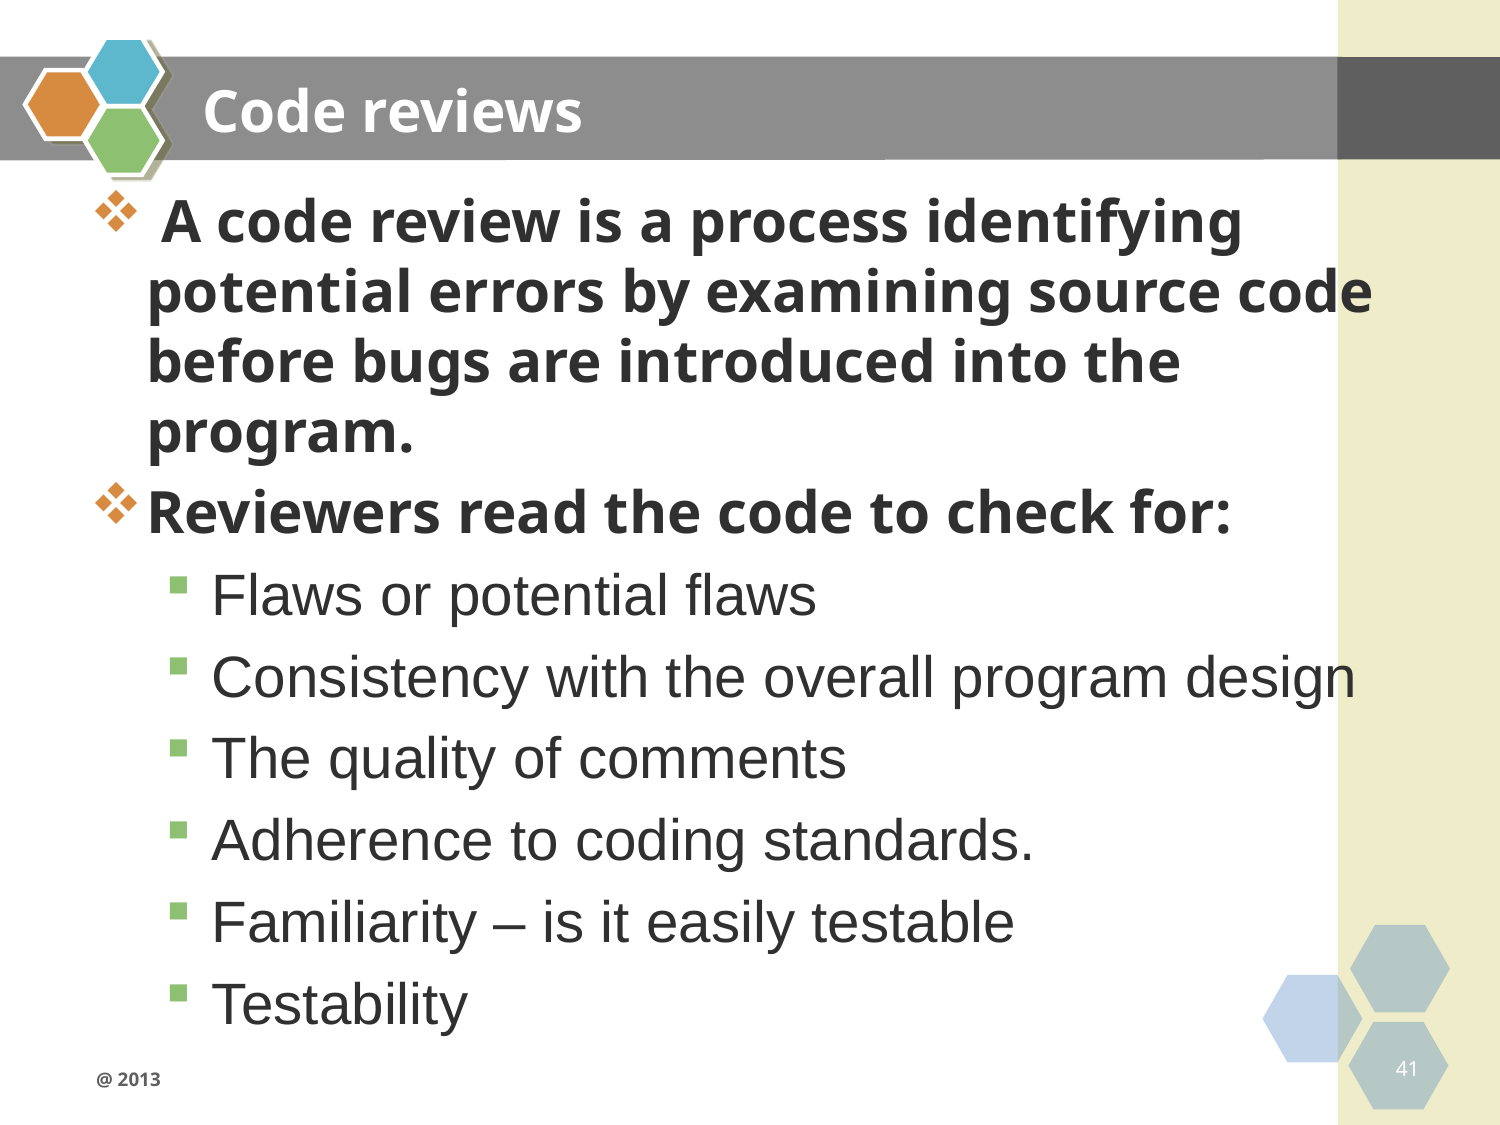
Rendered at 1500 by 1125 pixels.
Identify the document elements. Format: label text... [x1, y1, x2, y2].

slide_number 41 [1359, 1047, 1435, 1086]
list A code review is a process identifying potential errors by examining source code before bugs are introduced into the program. Reviewers read the code to check for: Flaws or potential flaws Consistency with the overall program design The quality of comments Adherence to coding standards. Familiarity – is it easily testable Testability [75, 176, 1425, 1038]
title Code reviews [187, 62, 1288, 155]
